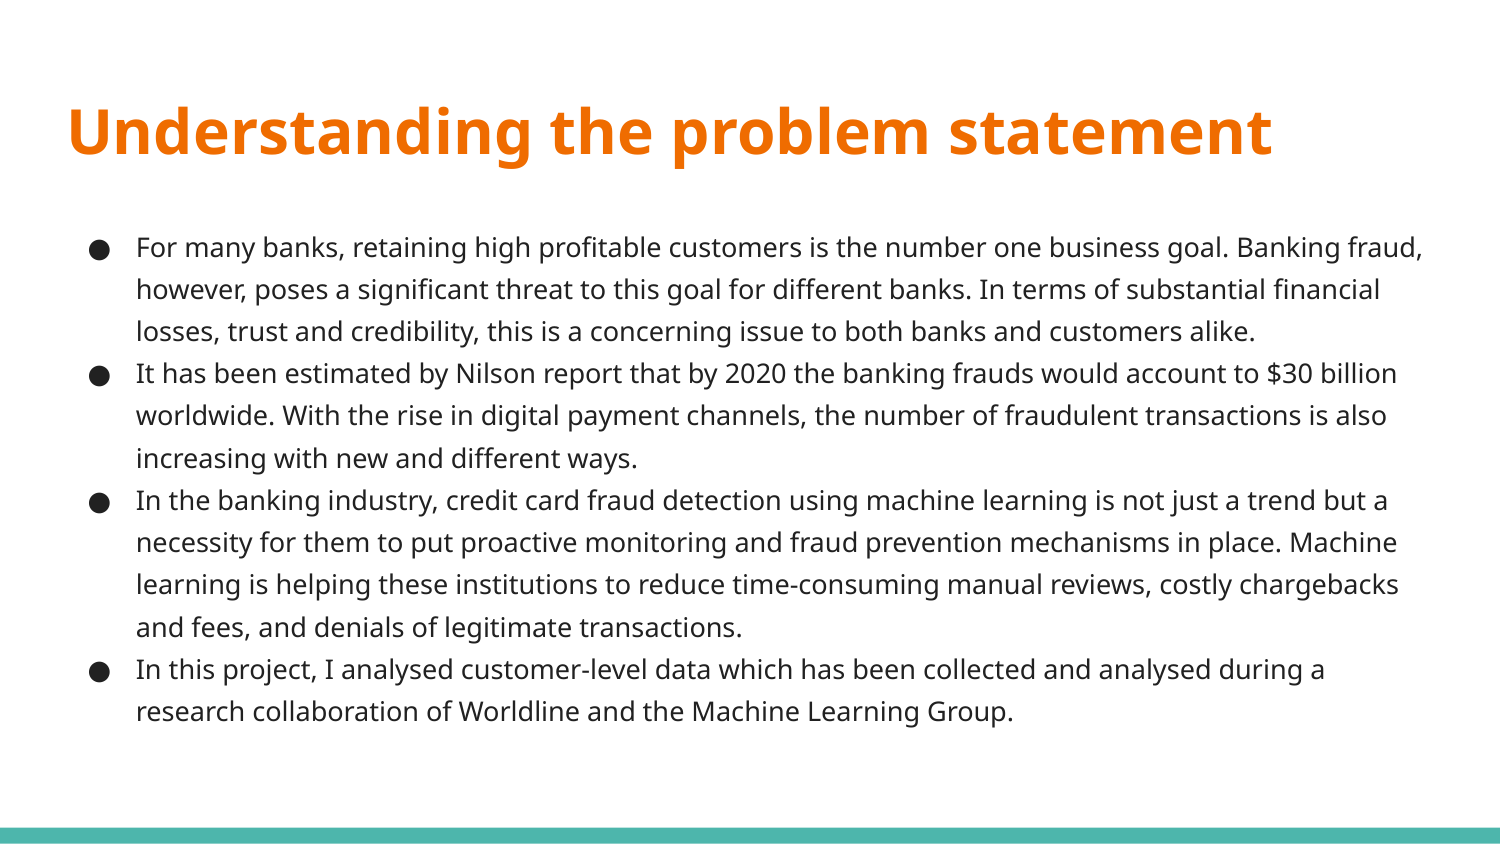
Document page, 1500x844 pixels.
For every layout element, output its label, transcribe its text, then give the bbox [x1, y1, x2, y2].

list For many banks, retaining high profitable customers is the number one business goal. Banking fraud, however, poses a significant threat to this goal for different banks. In terms of substantial financial losses, trust and credibility, this is a concerning issue to both banks and customers alike. It has been estimated by Nilson report that by 2020 the banking frauds would account to $30 billion worldwide. With the rise in digital payment channels, the number of fraudulent transactions is also increasing with new and different ways. In the banking industry, credit card fraud detection using machine learning is not just a trend but a necessity for them to put proactive monitoring and fraud prevention mechanisms in place. Machine learning is helping these institutions to reduce time-consuming manual reviews, costly chargebacks and fees, and denials of legitimate transactions. In this project, I analysed customer-level data which has been collected and analysed during a research collaboration of Worldline and the Machine Learning Group. [51, 207, 1449, 750]
title Understanding the problem statement [51, 72, 1449, 189]
